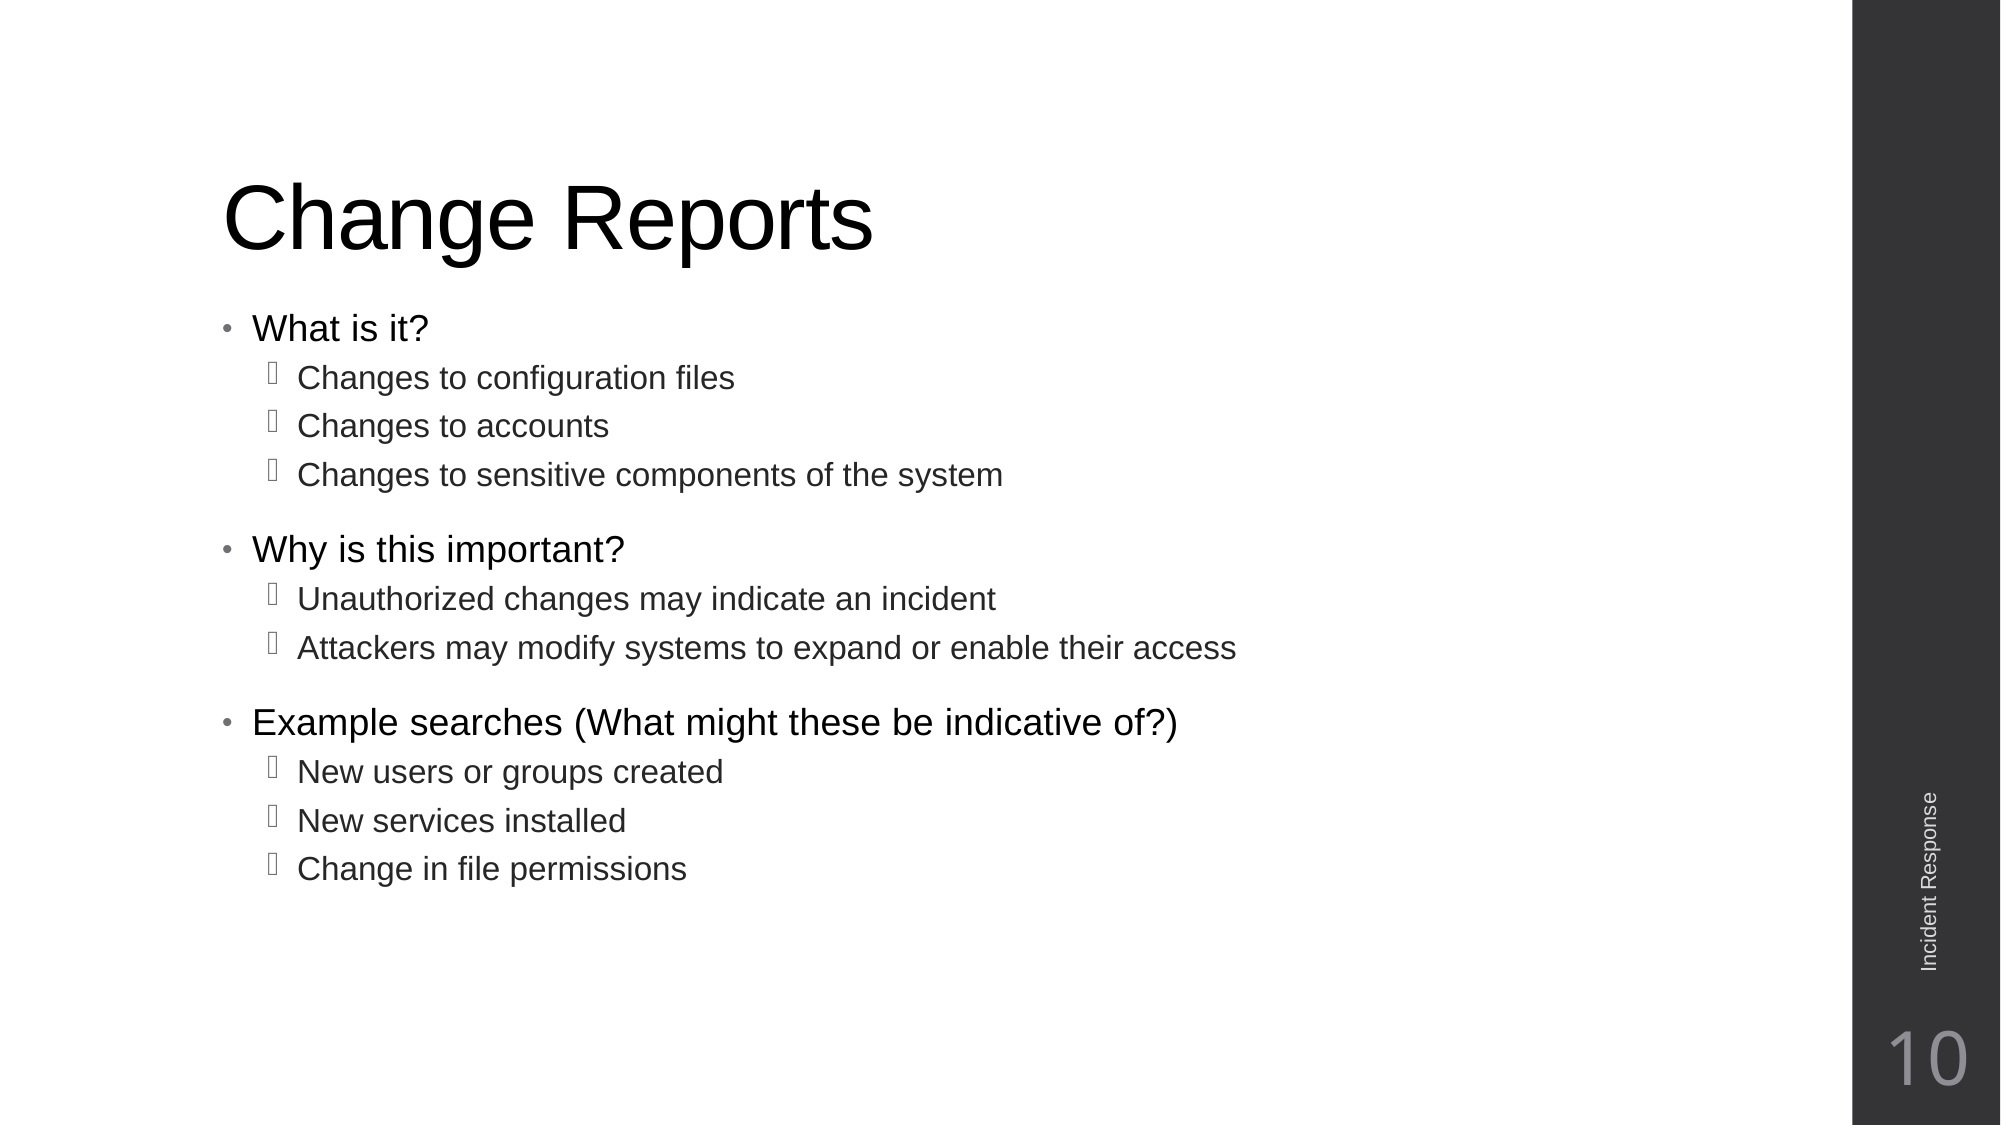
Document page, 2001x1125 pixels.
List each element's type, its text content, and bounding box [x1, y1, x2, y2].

title Change Reports [206, 60, 1797, 278]
slide_number 10 [1852, 1012, 2000, 1110]
list What is it? Changes to configuration files Changes to accounts Changes to sensitive components of the system Why is this important? Unauthorized changes may indicate an incident Attackers may modify systems to expand or enable their access Example searches (What might these be indicative of?) New users or groups created New services installed Change in file permissions [206, 299, 1617, 1014]
footer Incident Response [1897, 400, 1958, 988]
